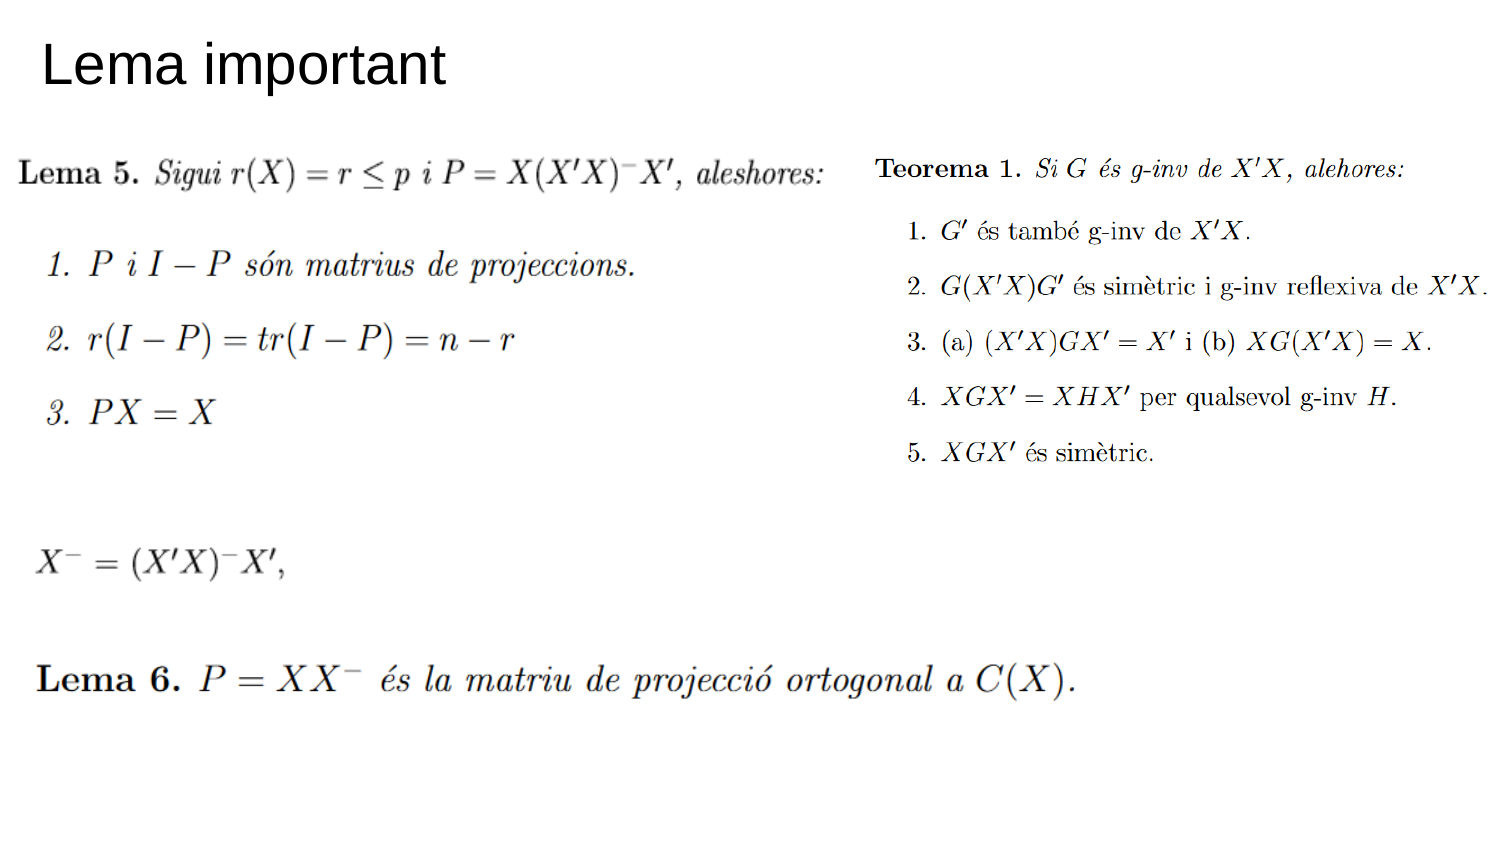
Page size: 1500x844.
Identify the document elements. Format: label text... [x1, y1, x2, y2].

title Lema important [26, 10, 1424, 105]
picture [3, 144, 857, 209]
picture [31, 532, 292, 585]
picture [31, 221, 647, 435]
picture [864, 144, 1497, 472]
picture [31, 646, 1084, 719]
